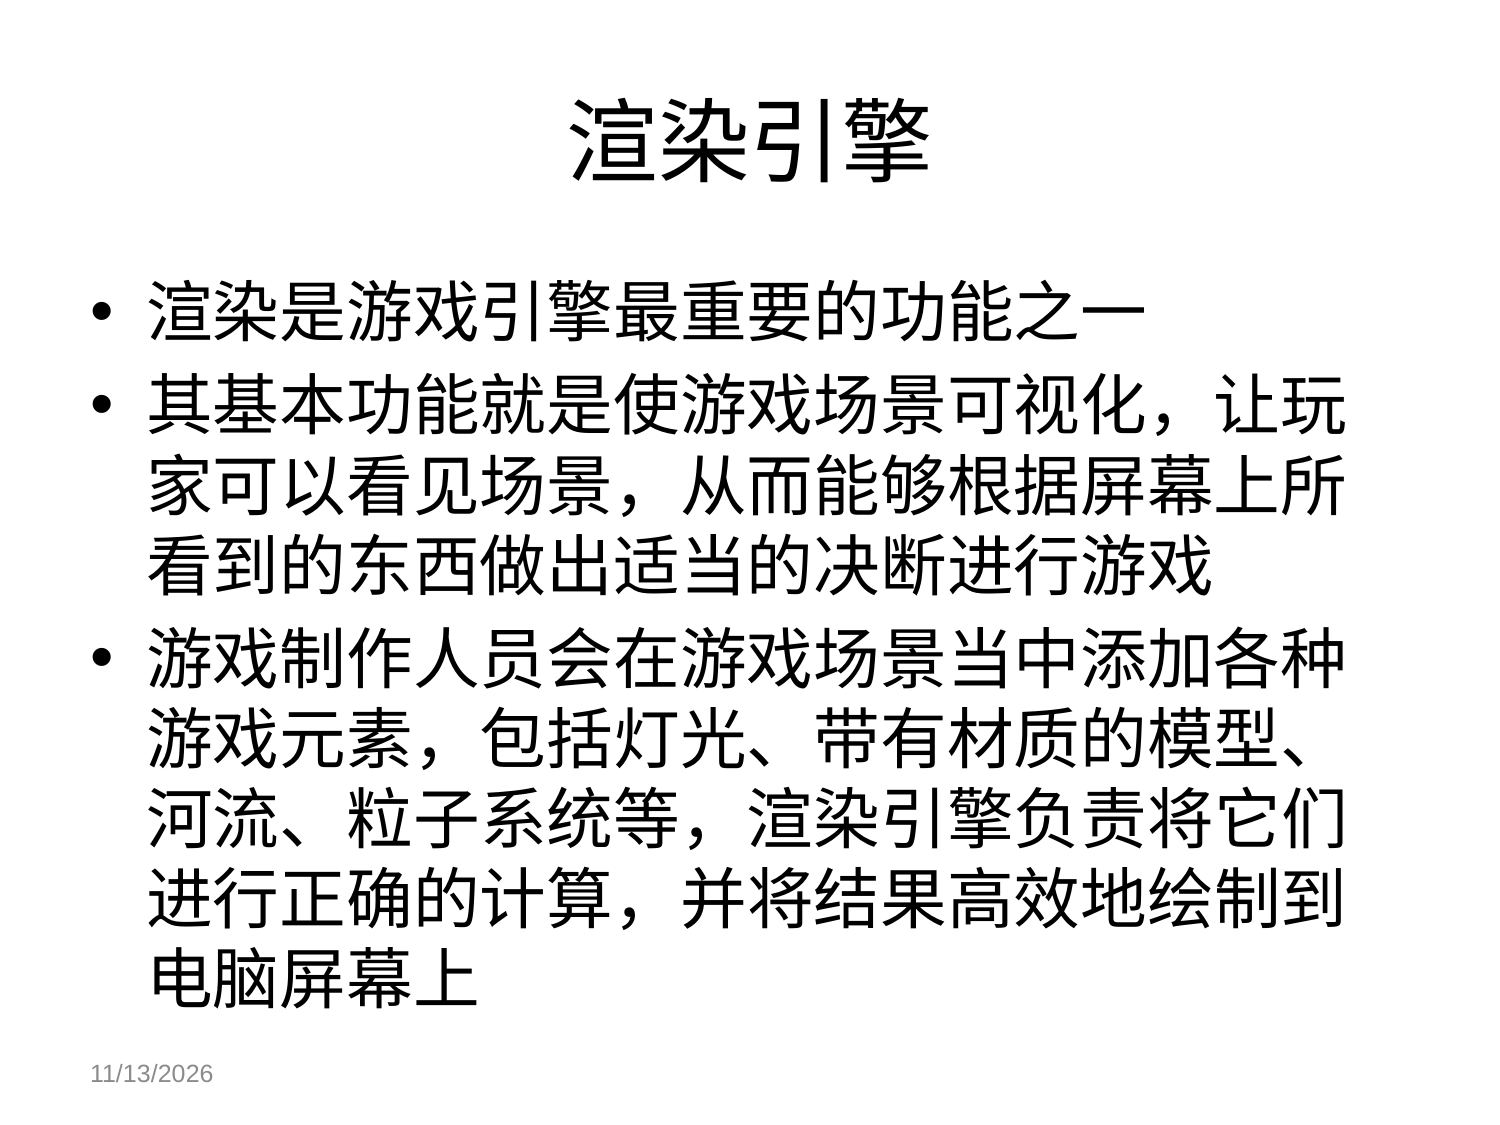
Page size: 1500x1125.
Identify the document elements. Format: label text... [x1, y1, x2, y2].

title 渲染引擎 [75, 45, 1425, 233]
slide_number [75, 1042, 425, 1103]
list 渲染是游戏引擎最重要的功能之一 其基本功能就是使游戏场景可视化，让玩家可以看见场景，从而能够根据屏幕上所看到的东西做出适当的决断进行游戏 游戏制作人员会在游戏场景当中添加各种游戏元素，包括灯光、带有材质的模型、河流、粒子系统等，渲染引擎负责将它们进行正确的计算，并将结果高效地绘制到电脑屏幕上 [75, 262, 1425, 1005]
